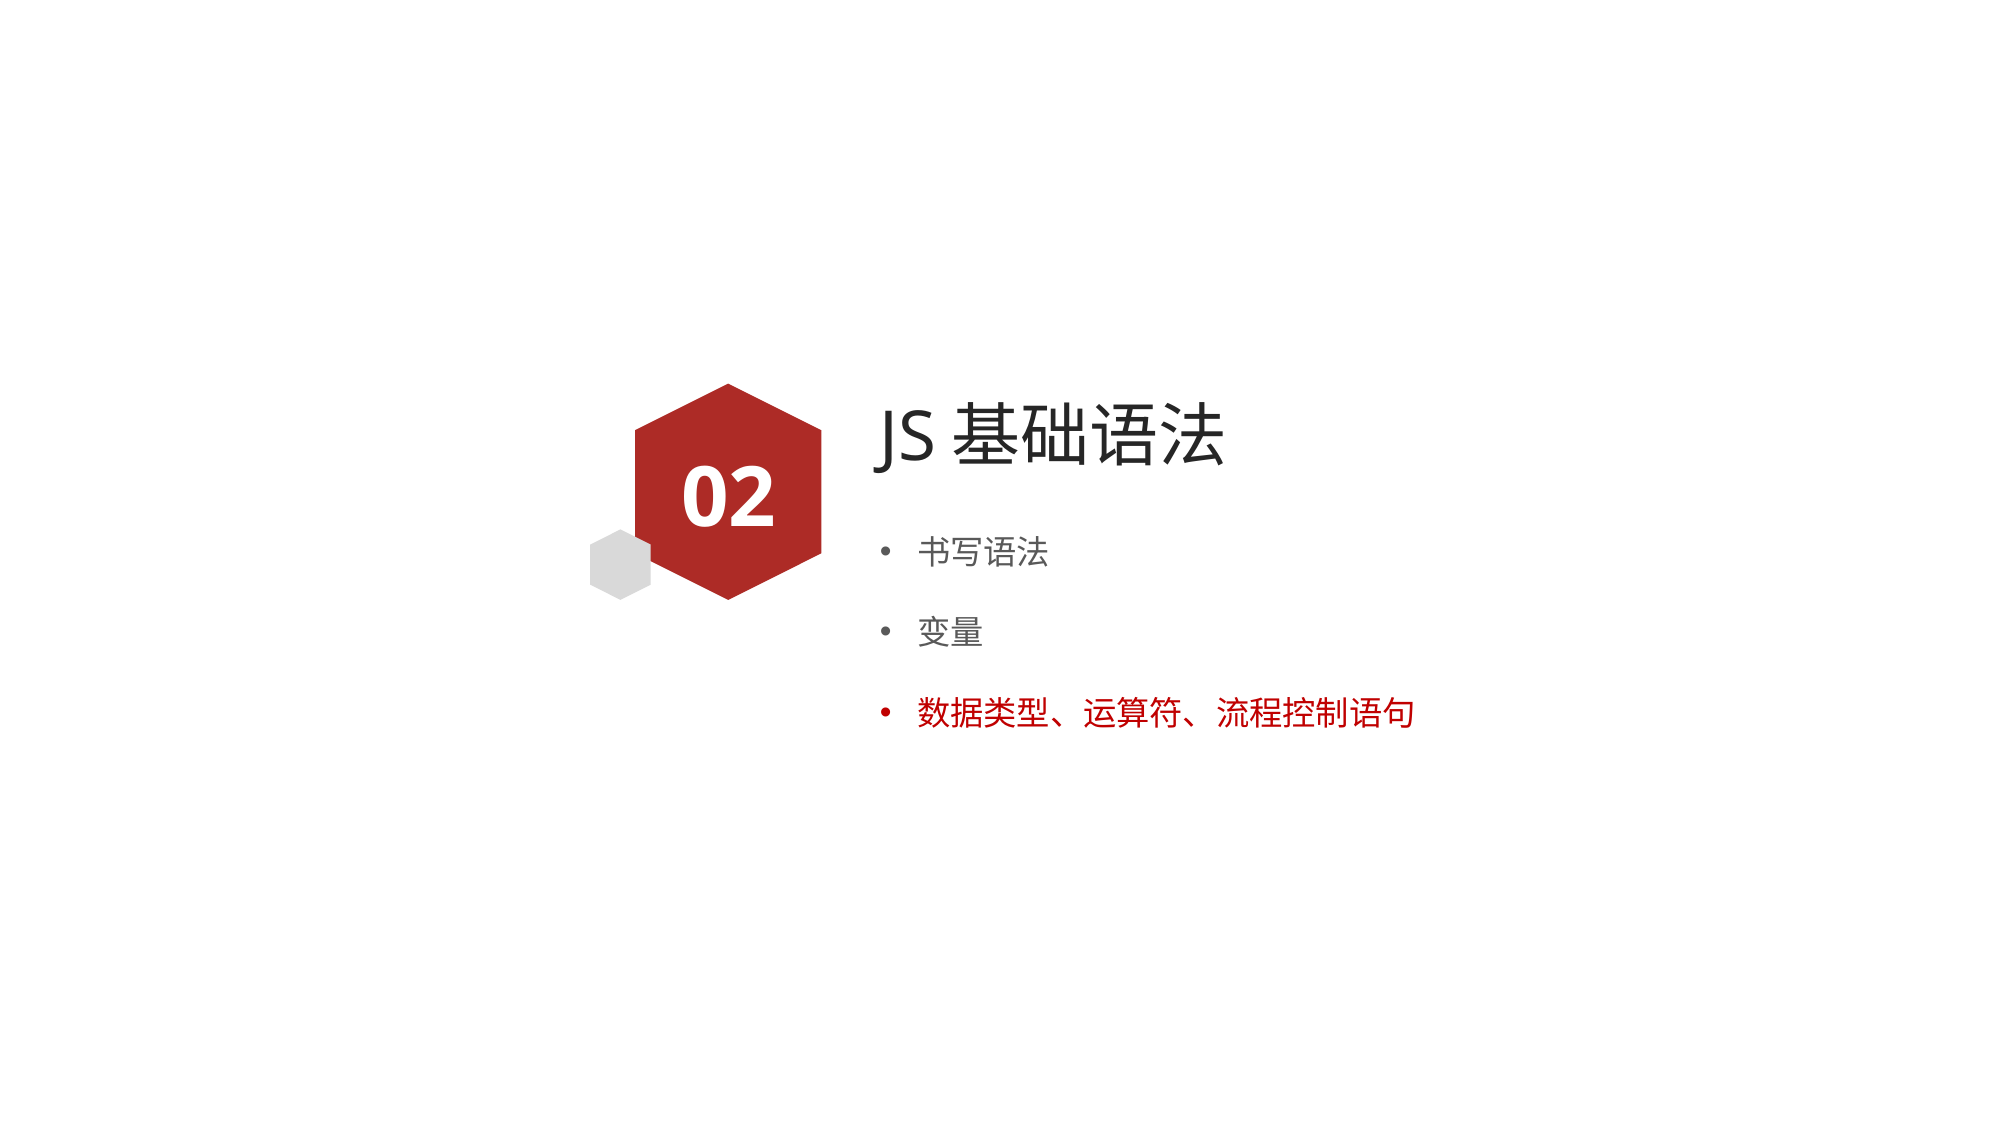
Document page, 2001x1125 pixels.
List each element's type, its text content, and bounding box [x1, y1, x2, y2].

list 02 [636, 404, 822, 594]
title JS基础语法 [864, 393, 1969, 484]
list 书写语法 变量 数据类型、运算符、流程控制语句 [864, 503, 1762, 837]
